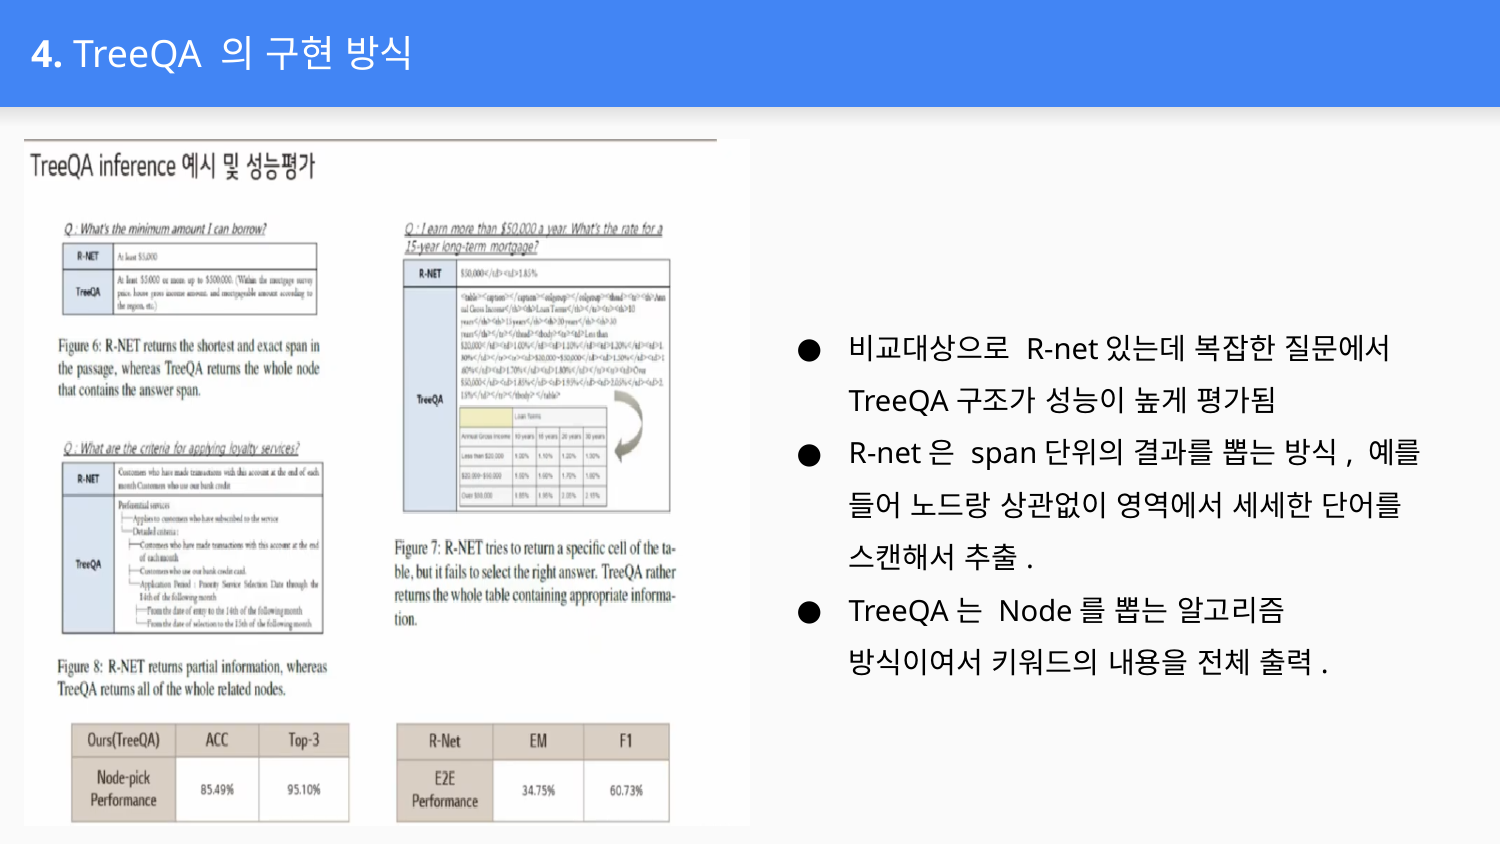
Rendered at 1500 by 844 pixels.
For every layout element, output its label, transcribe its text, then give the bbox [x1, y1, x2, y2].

picture [24, 139, 751, 826]
list 비교대상으로 R-net있는데 복잡한 질문에서 TreeQA구조가 성능이 높게 평가됨 R-net은 span단위의 결과를 뽑는 방식, 예를 들어 노드랑 상관없이 영역에서 세세한 단어를 스캔해서 추출. TreeQA는 Node를 뽑는 알고리즘 방식이여서 키워드의 내용을 전체 출력. [758, 297, 1441, 738]
title 4. TreeQA 의 구현 방식 [16, 2, 1464, 102]
text_box BERT [754, 200, 759, 252]
